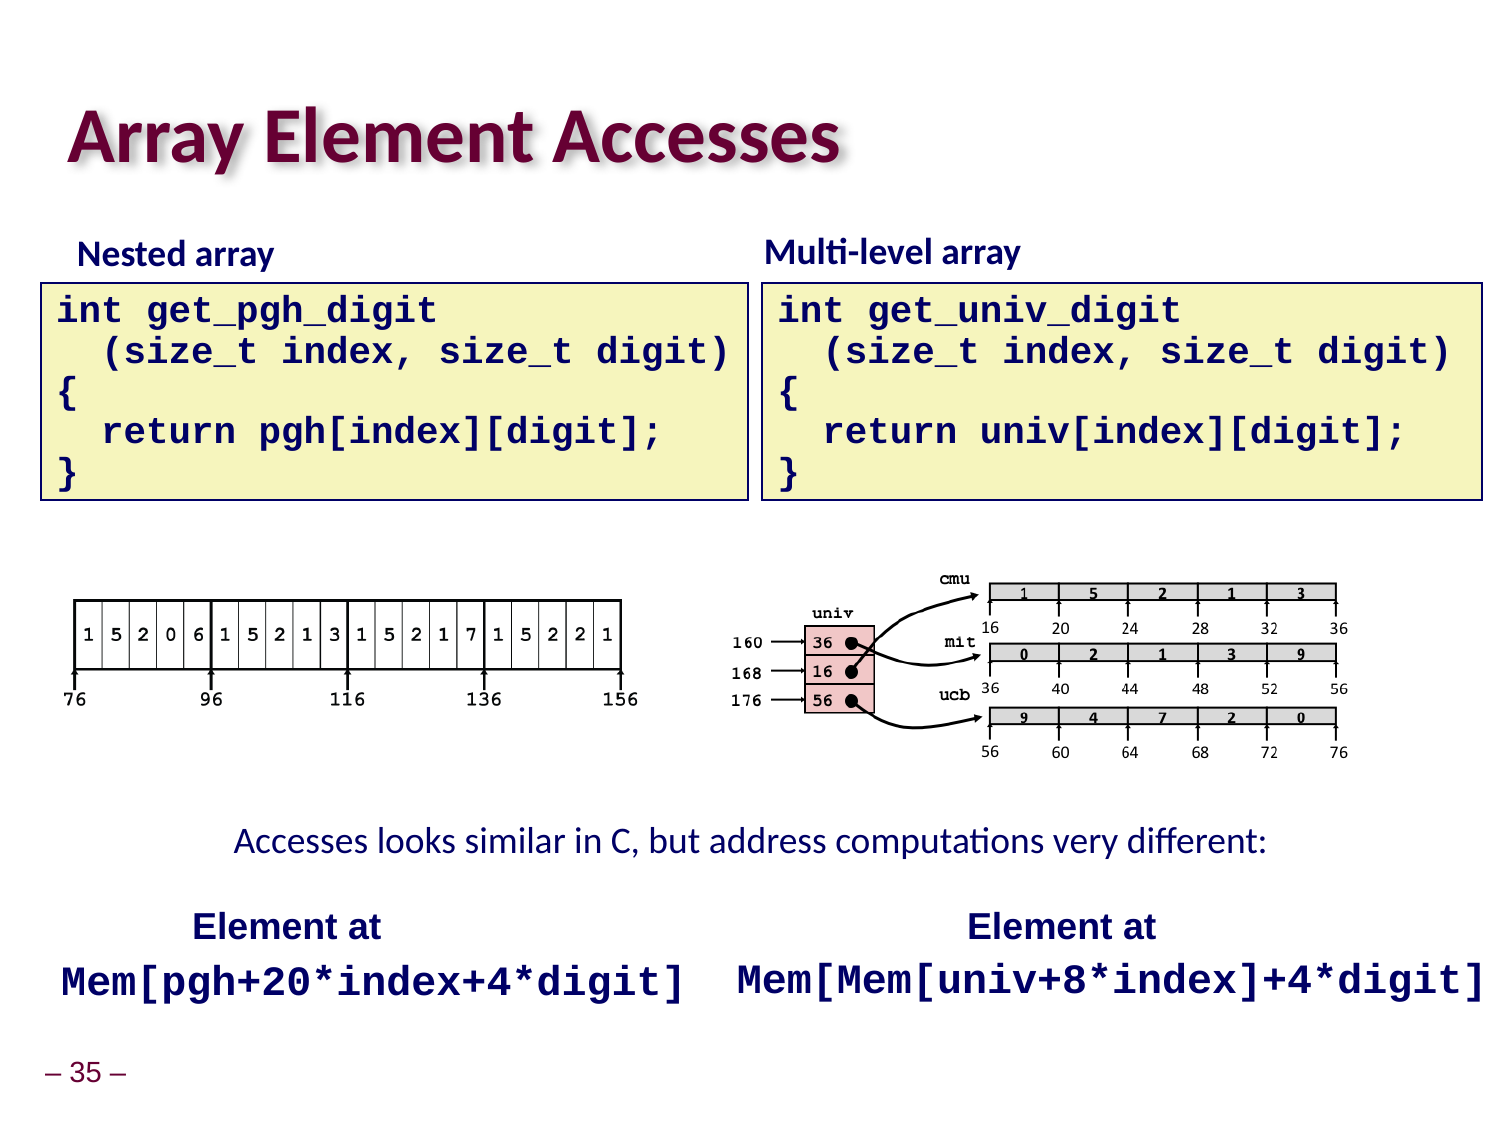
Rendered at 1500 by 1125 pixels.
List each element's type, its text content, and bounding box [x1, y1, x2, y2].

text_box Element at [177, 900, 397, 956]
picture [723, 562, 1376, 765]
text_box Mem[pgh+20*index+4*digit] [46, 951, 702, 1012]
text_box int get_univ_digit (size_t index, size_t digit) { return univ[index][digit]; } [762, 283, 1483, 500]
title Array Element Accesses [66, 74, 1313, 201]
text_box Nested array [61, 226, 290, 282]
text_box int get_pgh_digit (size_t index, size_t digit) { return pgh[index][digit]; } [41, 283, 748, 500]
text_box Multi-level array [749, 224, 1037, 281]
text_box Mem[Mem[univ+8*index]+4*digit] [721, 949, 1500, 1010]
text_box Element at [952, 900, 1172, 956]
picture [62, 599, 638, 721]
text_box Accesses looks similar in C, but address computations very different: [218, 813, 1293, 870]
